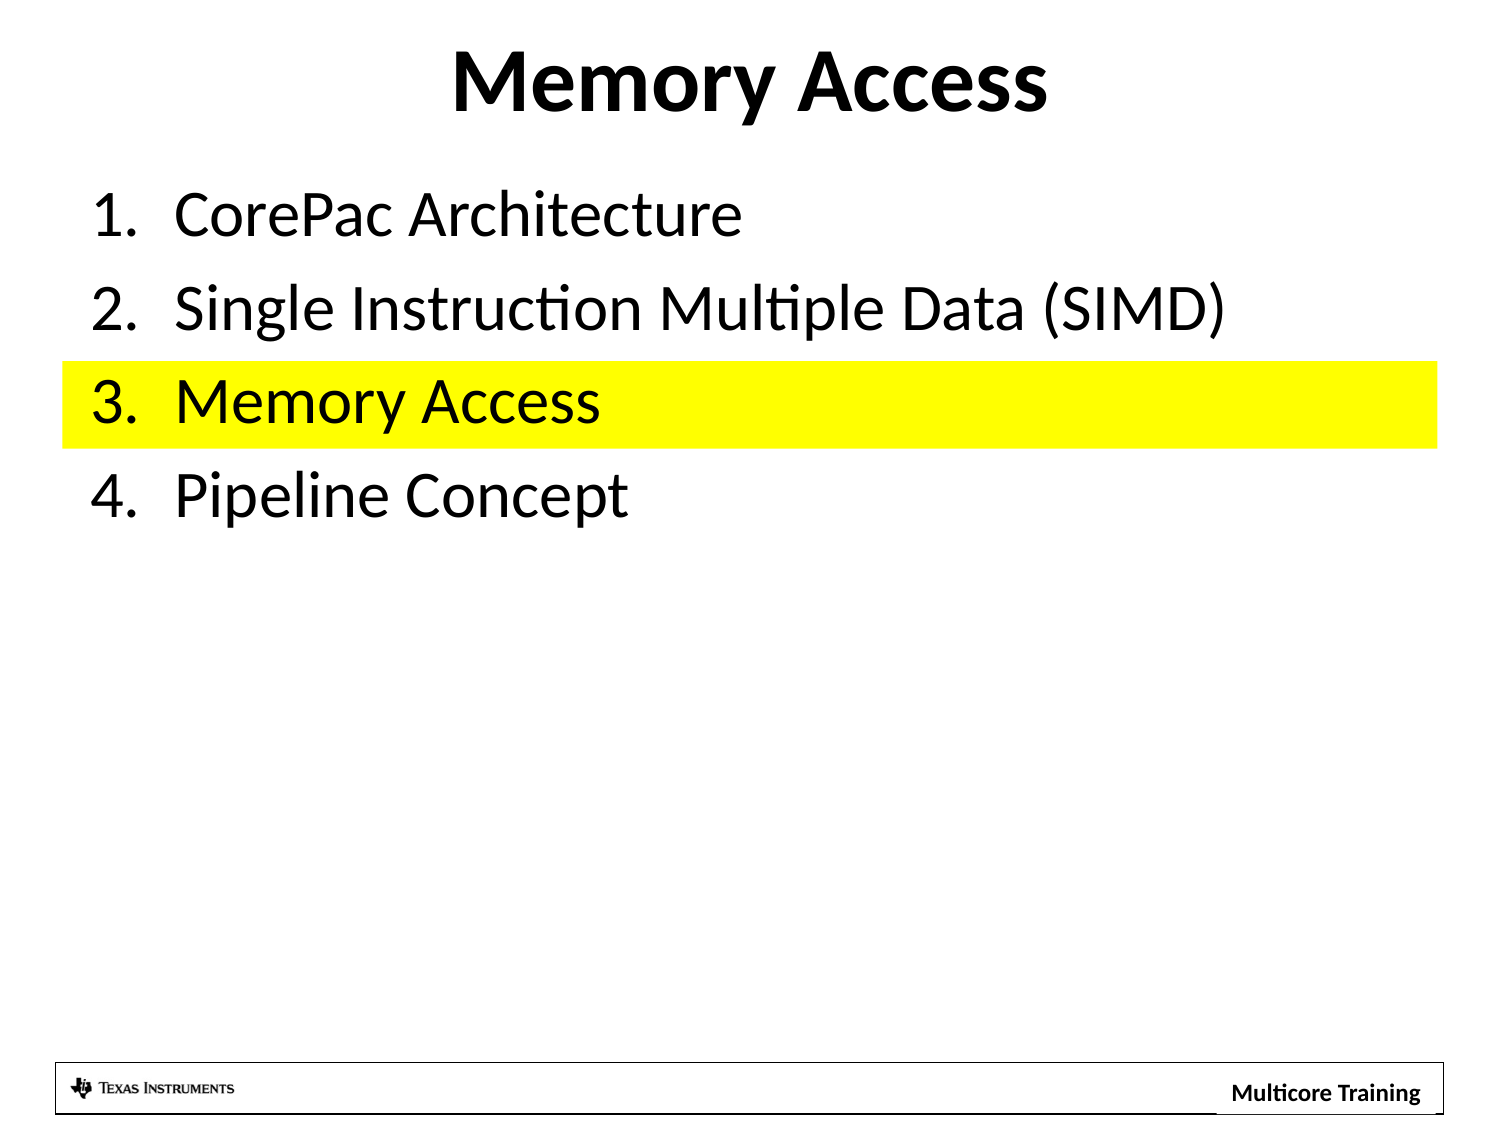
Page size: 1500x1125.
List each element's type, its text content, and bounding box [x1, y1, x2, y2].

text_box [62, 361, 74, 449]
text_box [1426, 361, 1438, 449]
list CorePac Architecture Single Instruction Multiple Data (SIMD) Memory Access Pipeline Concept [74, 162, 1426, 1038]
picture [59, 1066, 245, 1110]
title Memory Access [74, 12, 1426, 138]
